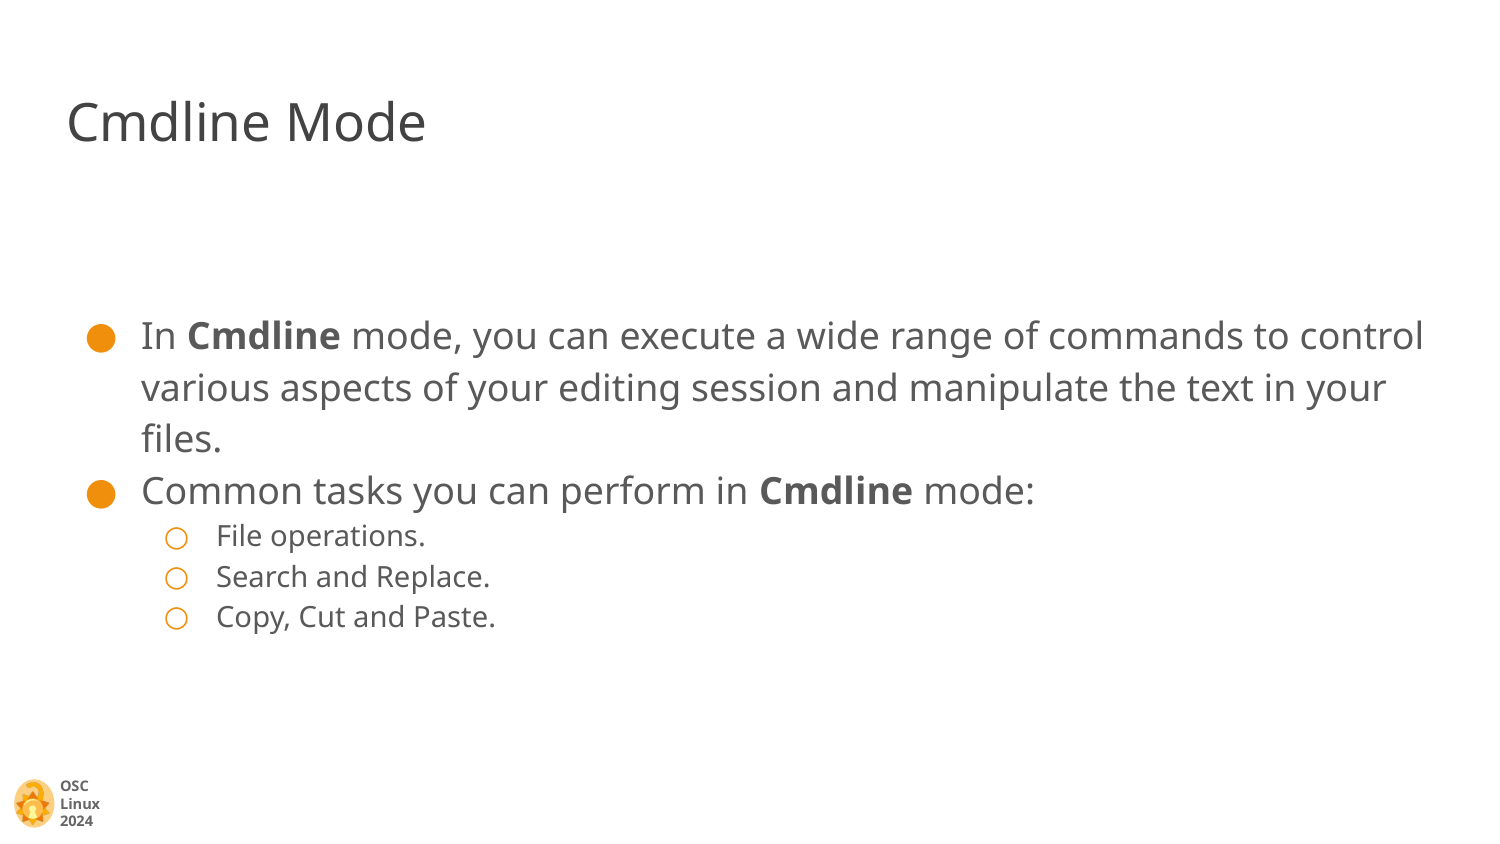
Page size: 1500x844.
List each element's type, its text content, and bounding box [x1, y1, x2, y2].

picture [15, 780, 54, 827]
list In Cmdline mode, you can execute a wide range of commands to control various aspects of your editing session and manipulate the text in your files. Common tasks you can perform in Cmdline mode: File operations. Search and Replace. Copy, Cut and Paste. [51, 189, 1449, 750]
title Cmdline Mode [51, 72, 1449, 167]
